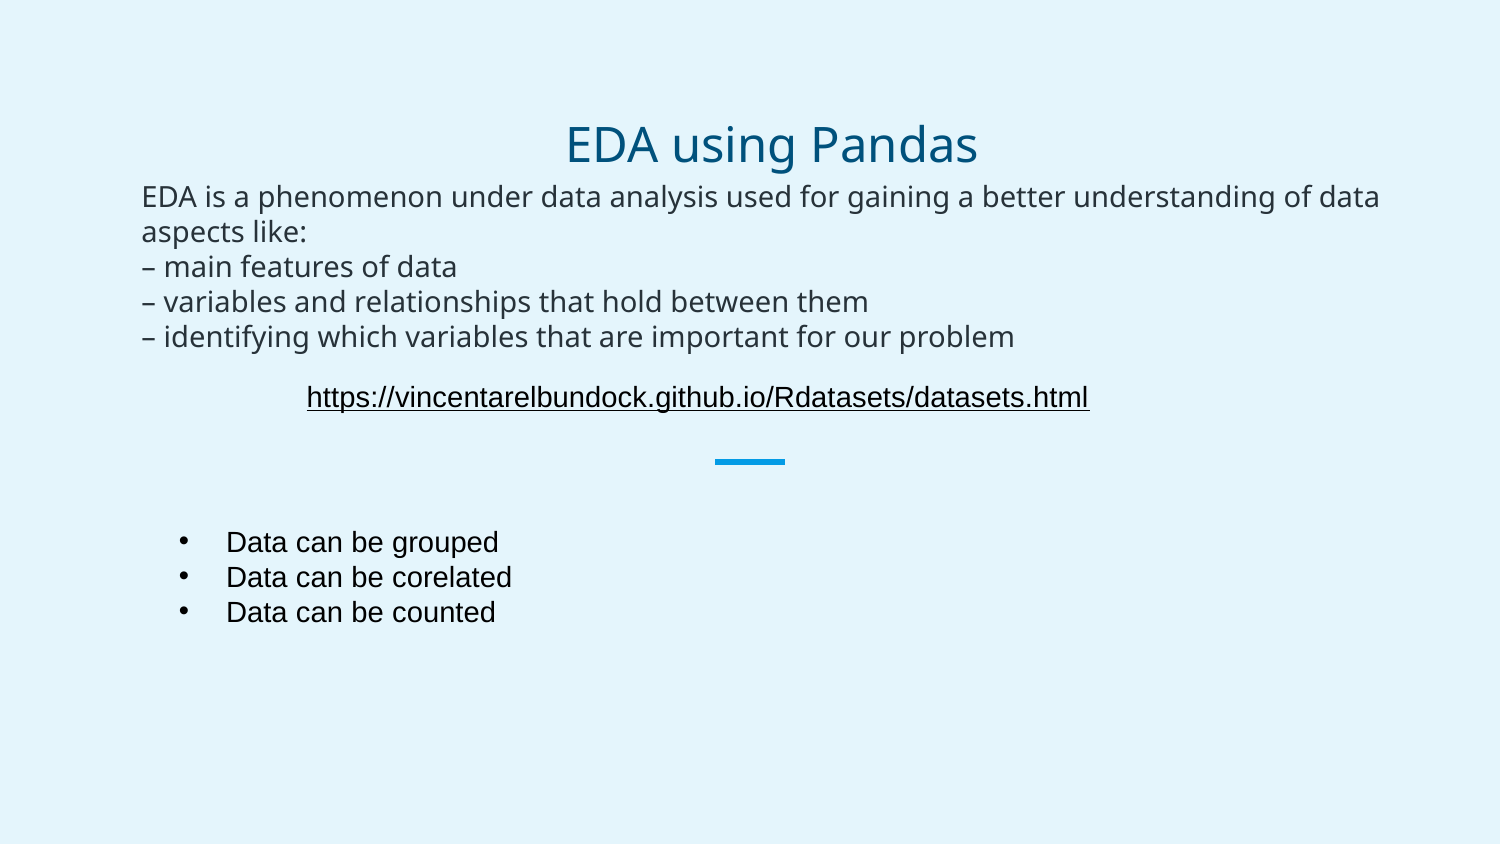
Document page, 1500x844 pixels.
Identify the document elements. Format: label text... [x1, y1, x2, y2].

text_box Data can be grouped Data can be corelated Data can be counted [164, 515, 1283, 636]
text_box EDA is a phenomenon under data analysis used for gaining a better understanding of data aspects like: – main features of data – variables and relationships that hold between them – identifying which variables that are important for our problem [126, 171, 1402, 361]
title EDA using Pandas [98, 97, 1447, 247]
text_box https://vincentarelbundock.github.io/Rdatasets/datasets.html [291, 371, 1208, 422]
